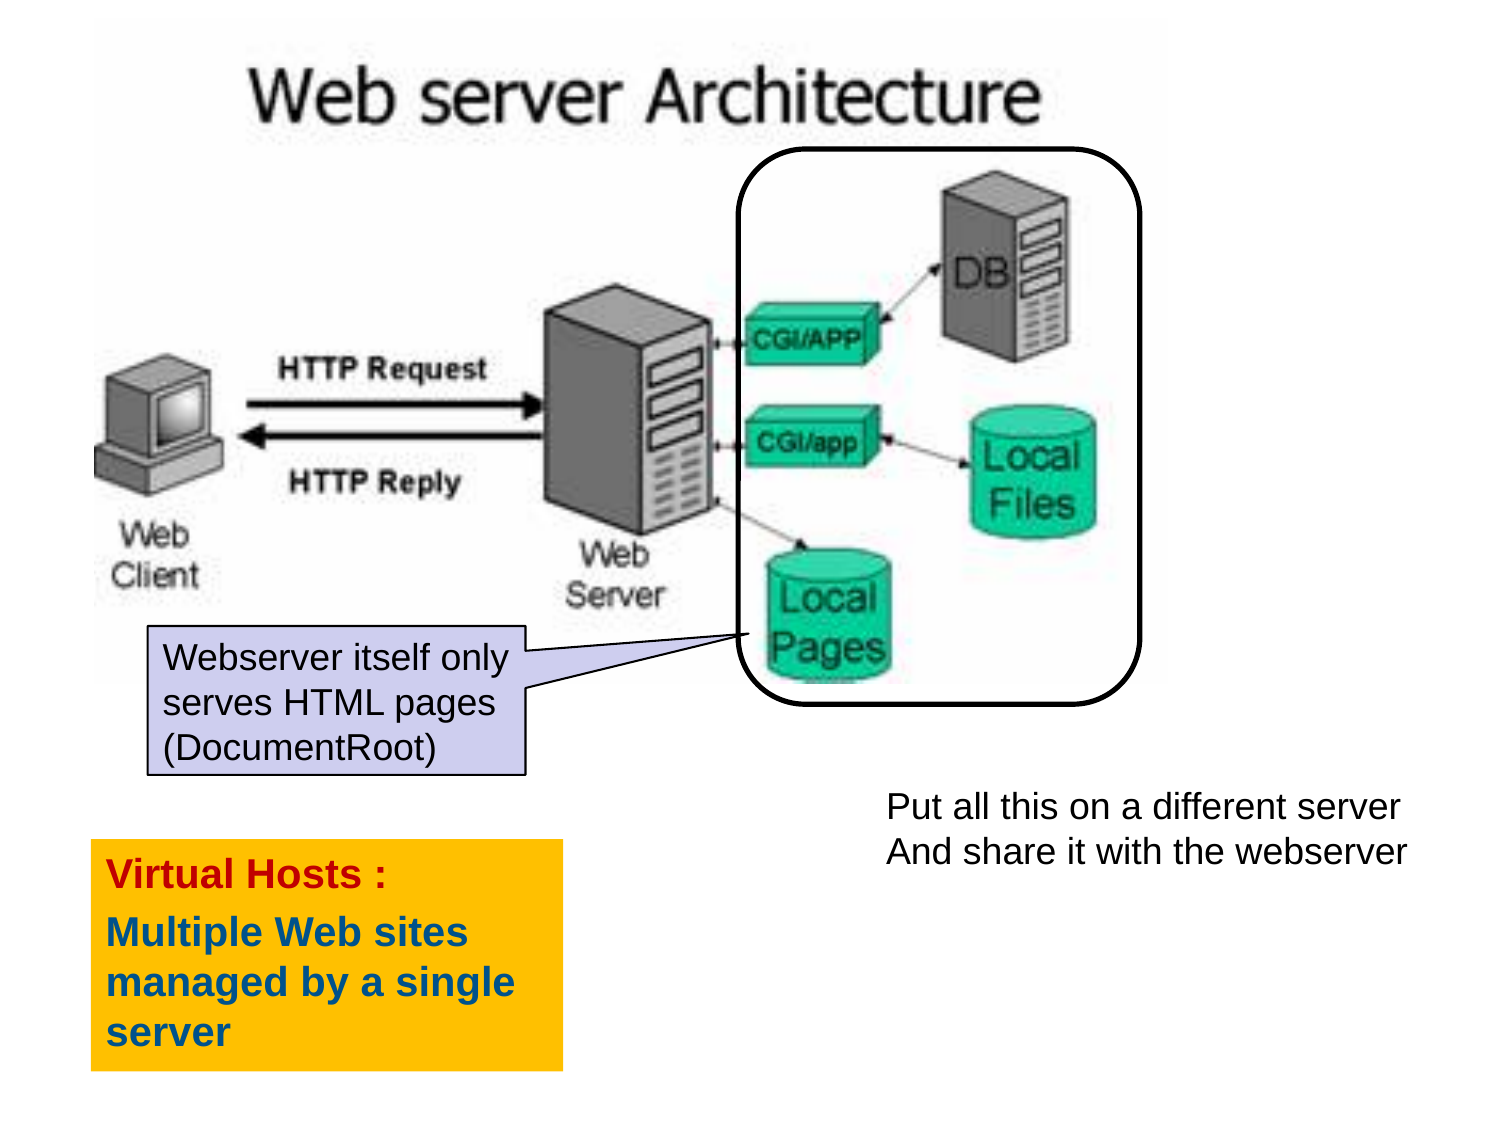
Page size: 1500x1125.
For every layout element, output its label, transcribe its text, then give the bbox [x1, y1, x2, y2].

text_box Virtual Hosts : Multiple Web sites managed by a single server [90, 839, 564, 1072]
text_box Put all this on a different server And share it with the webserver [871, 774, 1424, 880]
picture [93, 18, 1168, 685]
text_box [766, 692, 1112, 705]
text_box Webserver itself only serves HTML pages (DocumentRoot) [147, 692, 526, 775]
